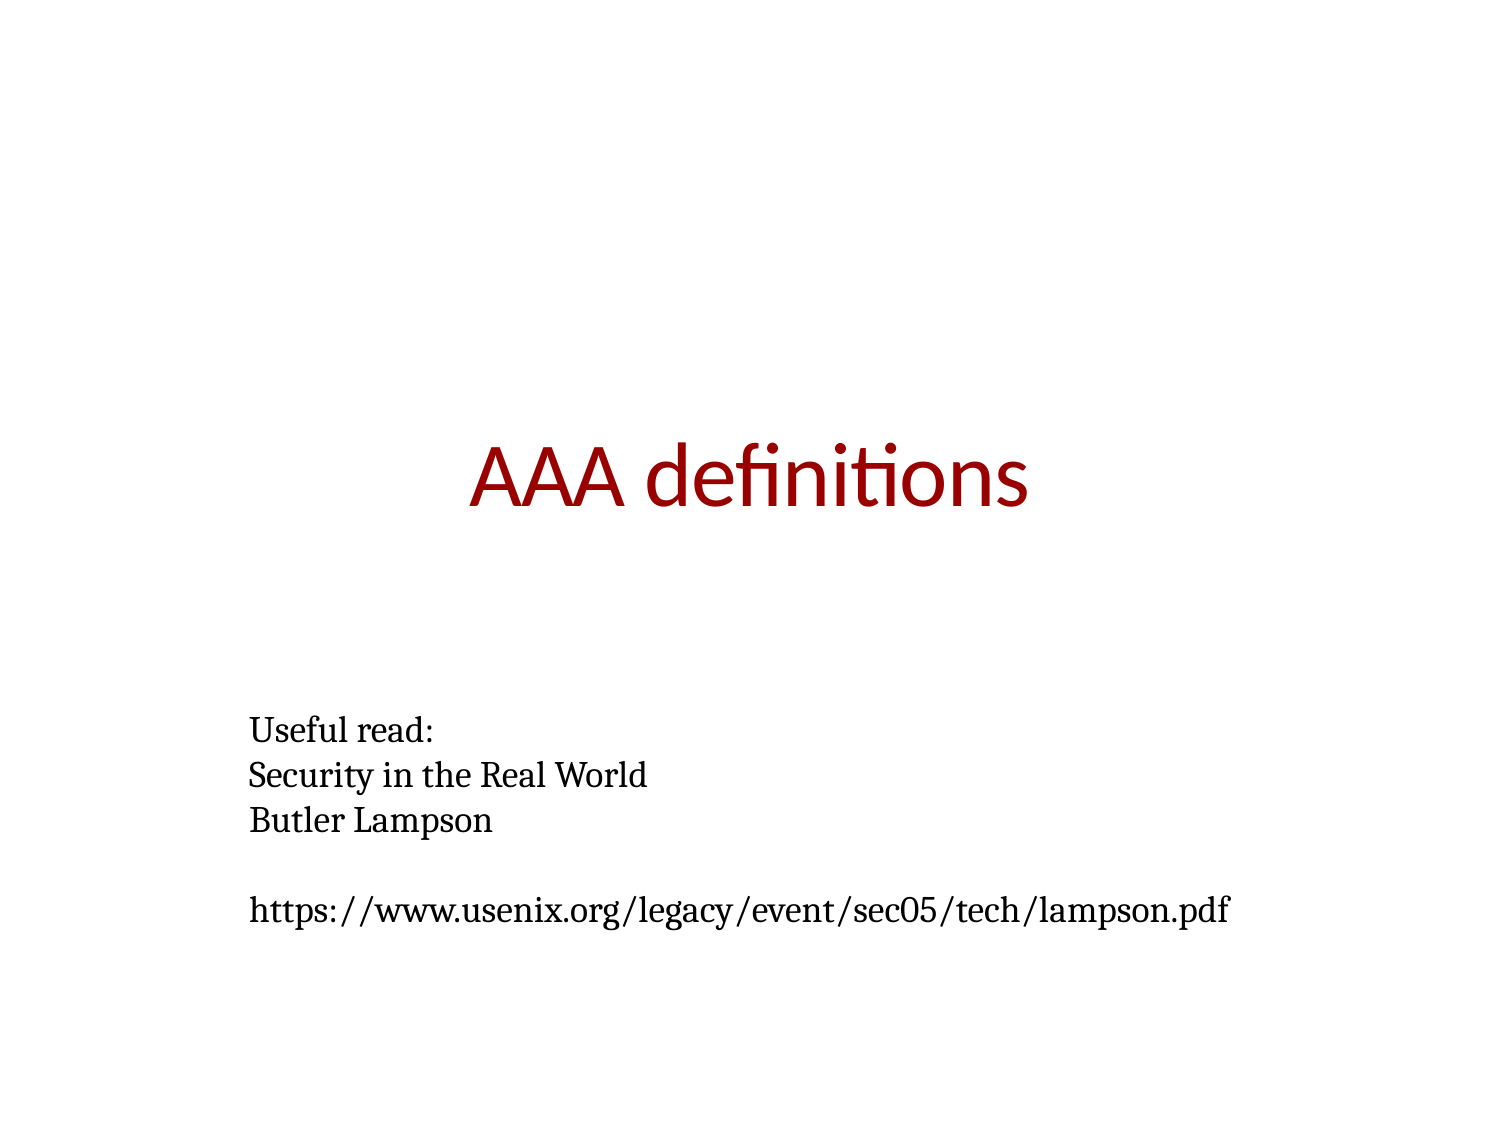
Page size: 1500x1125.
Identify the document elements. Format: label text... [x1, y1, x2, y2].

text_box Useful read: Security in the Real World Butler Lampson https://www.usenix.org/legacy/event/sec05/tech/lampson.pdf [234, 697, 1246, 938]
title AAA definitions [112, 349, 1388, 591]
